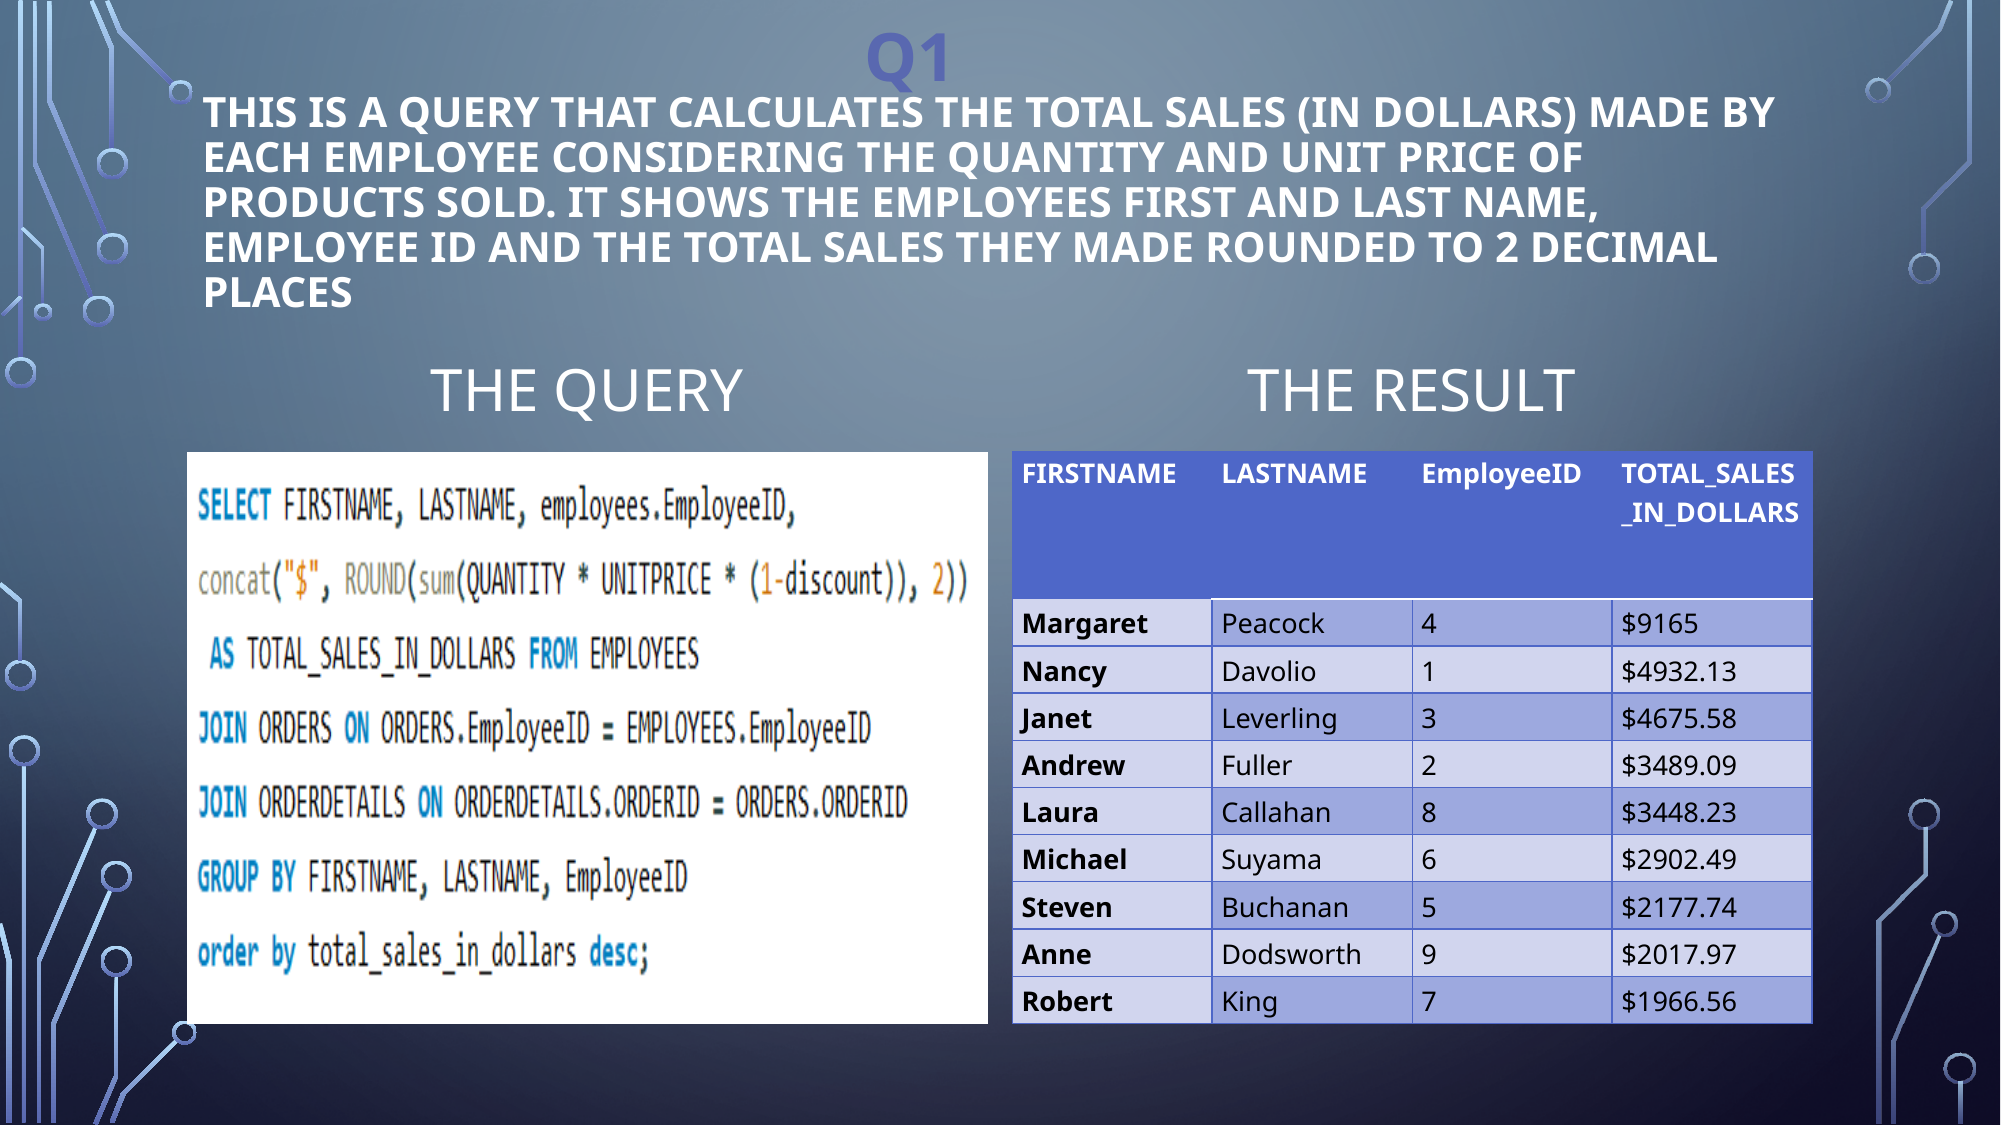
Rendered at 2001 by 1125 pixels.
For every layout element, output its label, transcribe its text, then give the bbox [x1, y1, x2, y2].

table_cell Peacock [1213, 600, 1412, 645]
table_cell Andrew [1013, 741, 1211, 787]
table_header LASTNAME [1213, 453, 1412, 598]
table_cell 5 [1413, 882, 1611, 928]
text_box THE QUERY [187, 345, 988, 431]
table_cell $3448.23 [1613, 788, 1811, 834]
text_box Q1 [849, 7, 988, 102]
table_cell 7 [1413, 977, 1611, 1023]
table_cell Michael [1013, 835, 1211, 881]
table_cell $2017.97 [1613, 930, 1811, 976]
table_cell Robert [1013, 977, 1211, 1023]
table_header TOTAL_SALES_IN_DOLLARS [1613, 453, 1811, 598]
table_cell 6 [1413, 835, 1611, 881]
table_cell $4932.13 [1613, 647, 1811, 692]
title THIS IS a query tHAT calculateS the total sales (in dollars) made by each employee considering the quantity and unit price of products sold. IT SHOWS THE EMPLOYEES FIRST AND LAST NAME, EMPLOYEE ID AND THE TOTAL SALES THEY Made Rounded to 2 decimal places [187, 87, 1813, 326]
table_cell 2 [1413, 741, 1611, 787]
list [186, 451, 988, 1025]
table_header FIRSTNAME [1013, 453, 1211, 598]
table_cell Steven [1013, 882, 1211, 928]
table_cell Leverling [1213, 694, 1412, 740]
table_header EmployeeID [1413, 453, 1611, 598]
table_cell $1966.56 [1613, 977, 1811, 1023]
table_cell $4675.58 [1613, 694, 1811, 740]
table_cell 9 [1413, 930, 1611, 976]
text_box [0, 0, 2000, 75]
table_cell Fuller [1213, 741, 1412, 787]
table_cell King [1213, 977, 1412, 1023]
table_cell $2177.74 [1613, 882, 1811, 928]
table_cell Laura [1013, 788, 1211, 834]
table_cell Anne [1013, 930, 1211, 976]
table_cell Dodsworth [1213, 930, 1412, 976]
table_cell Suyama [1213, 835, 1412, 881]
text_box THE RESULT [1011, 345, 1813, 431]
table_cell Buchanan [1213, 882, 1412, 928]
table_cell Janet [1013, 694, 1211, 740]
table_cell $9165 [1613, 600, 1811, 645]
table_cell $3489.09 [1613, 741, 1811, 787]
table_cell Nancy [1013, 647, 1211, 692]
table_cell 1 [1413, 647, 1611, 692]
table_cell 8 [1413, 788, 1611, 834]
table_cell Margaret [1013, 599, 1211, 645]
table_cell $2902.49 [1613, 835, 1811, 881]
table_cell 4 [1413, 600, 1611, 645]
table_cell Davolio [1213, 647, 1412, 692]
table_cell 3 [1413, 694, 1611, 740]
table_cell Callahan [1213, 788, 1412, 834]
